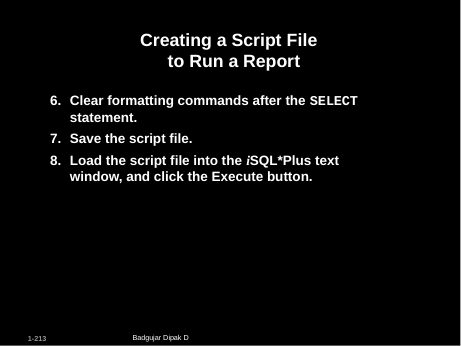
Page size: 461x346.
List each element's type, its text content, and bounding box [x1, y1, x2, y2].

title Creating a Script File to Run a Report [138, 26, 322, 87]
text_box Clear formatting commands after the SELECT statement. Save the script file. Load the script file into the iSQL*Plus text window, and click the Execute button. [48, 89, 374, 185]
text_box 1-213 [25, 331, 50, 343]
text_box Badgujar Dipak D [130, 331, 327, 343]
